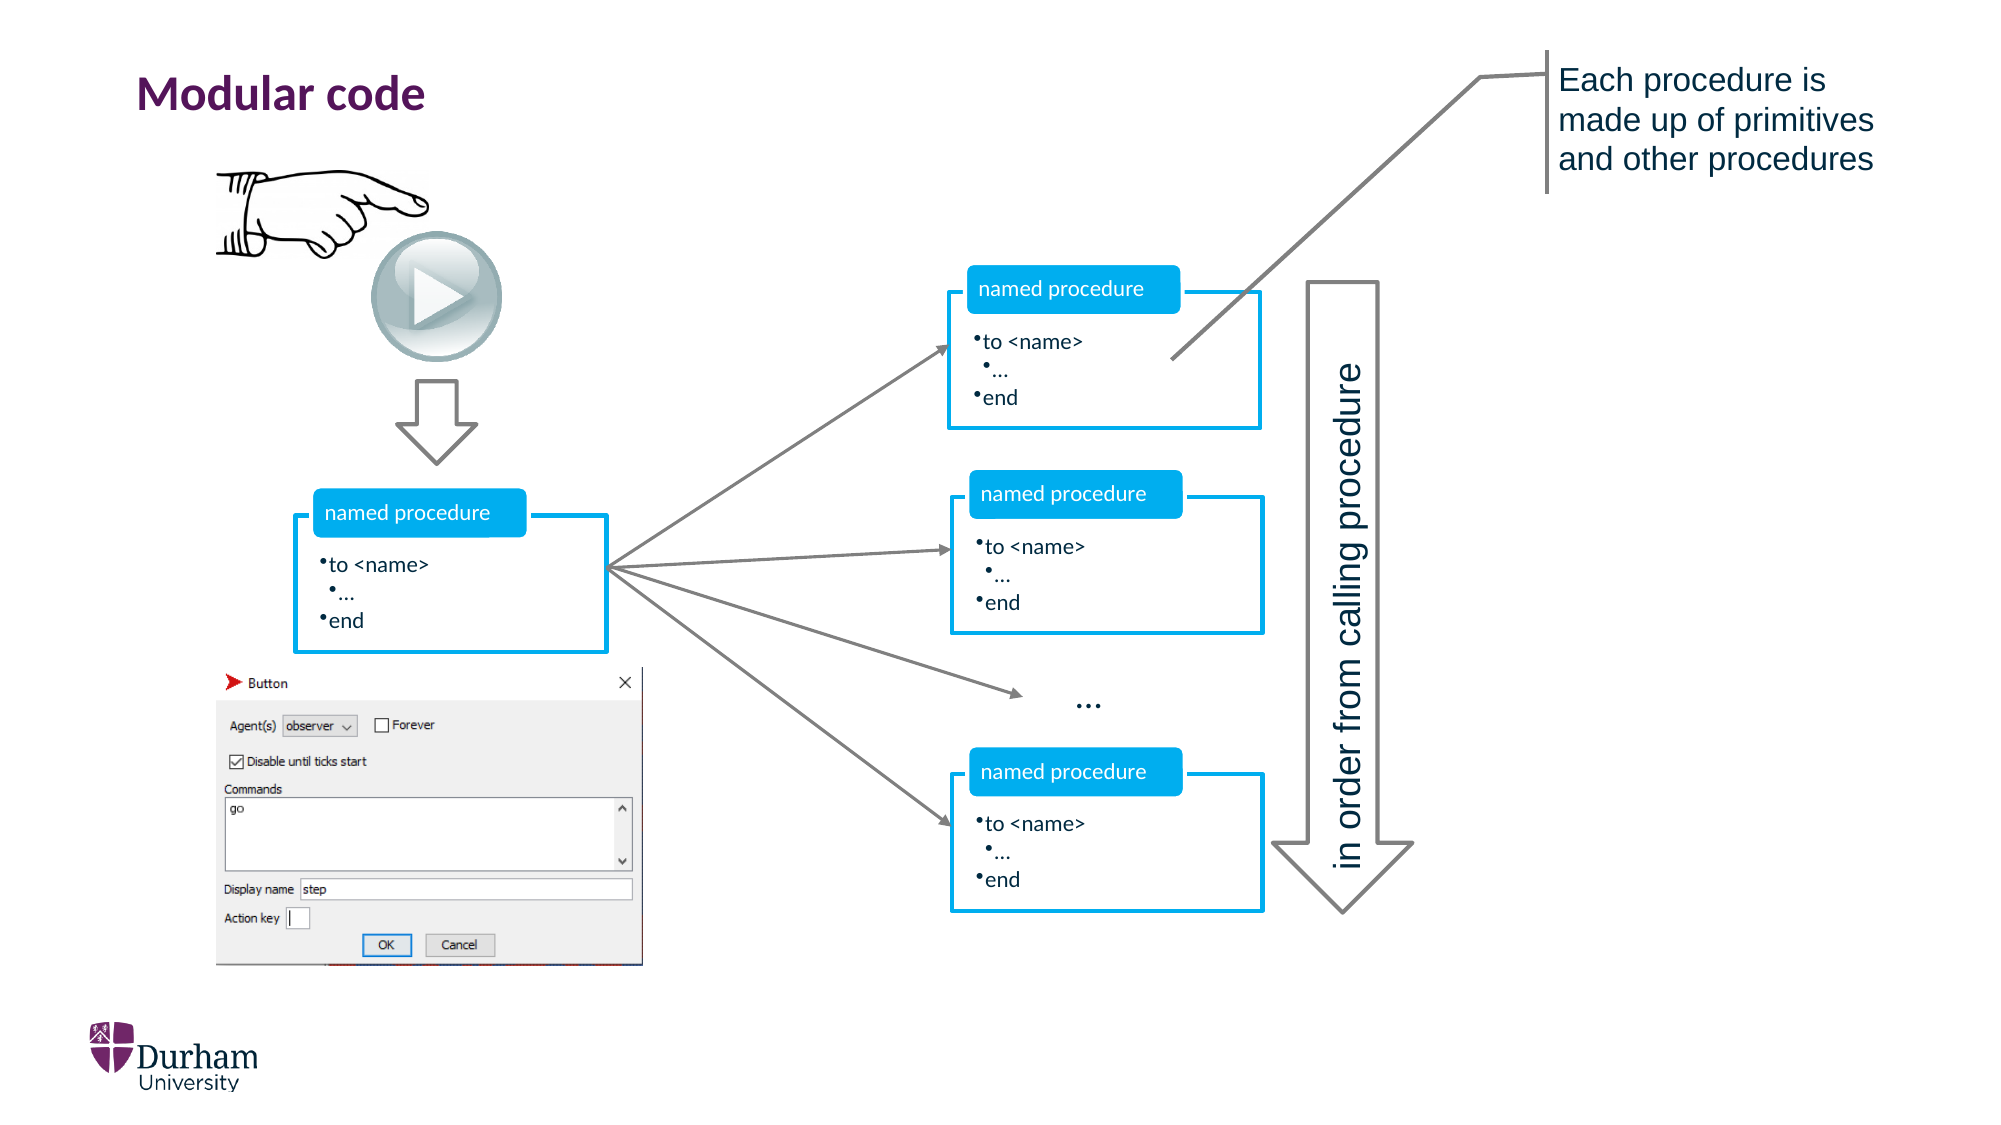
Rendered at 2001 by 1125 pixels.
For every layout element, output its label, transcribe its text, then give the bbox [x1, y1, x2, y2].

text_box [606, 549, 952, 565]
title Modular code [1297, 77, 1865, 249]
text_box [606, 567, 952, 827]
text_box in order from calling procedure [1270, 280, 1415, 915]
title Modular code [135, 60, 1543, 249]
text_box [606, 344, 950, 548]
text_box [955, 465, 1263, 634]
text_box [295, 483, 601, 653]
text_box Each procedure is made up of primitives and other procedures [1266, 50, 1923, 277]
picture [216, 667, 644, 967]
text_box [951, 742, 1263, 911]
text_box … [1061, 663, 1117, 724]
picture [216, 170, 503, 362]
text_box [949, 260, 1261, 429]
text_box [608, 565, 1024, 698]
text_box [395, 379, 479, 467]
